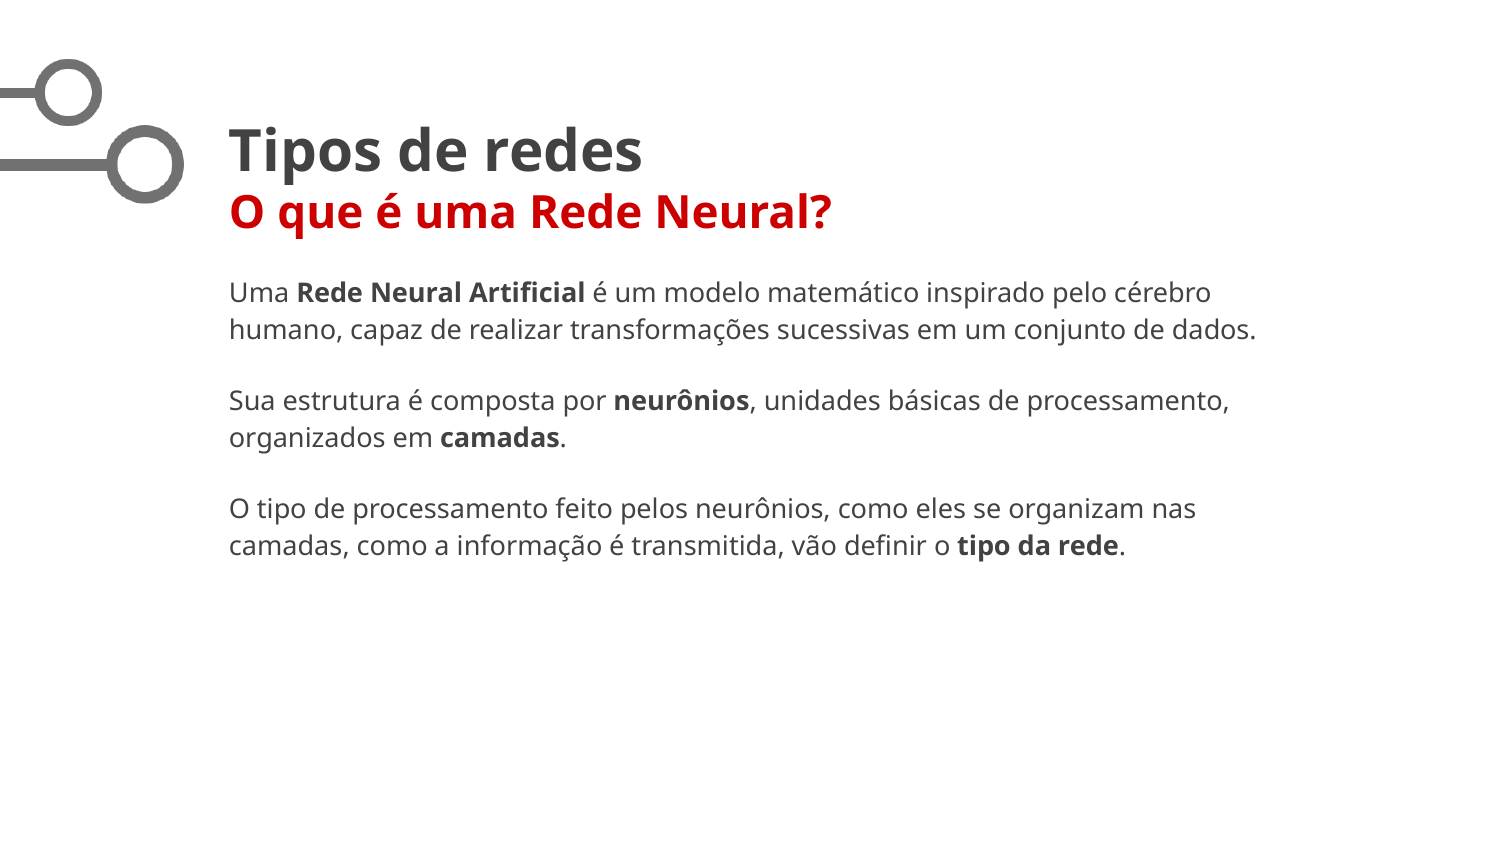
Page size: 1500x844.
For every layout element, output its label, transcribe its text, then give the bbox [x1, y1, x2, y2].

list Uma Rede Neural Artificial é um modelo matemático inspirado pelo cérebro humano, capaz de realizar transformações sucessivas em um conjunto de dados. Sua estrutura é composta por neurônios, unidades básicas de processamento, organizados em camadas. O tipo de processamento feito pelos neurônios, como eles se organizam nas camadas, como a informação é transmitida, vão definir o tipo da rede. [213, 255, 1318, 577]
picture [0, 0, 1146, 635]
title Tipos de redes O que é uma Rede Neural? [213, 98, 1368, 263]
